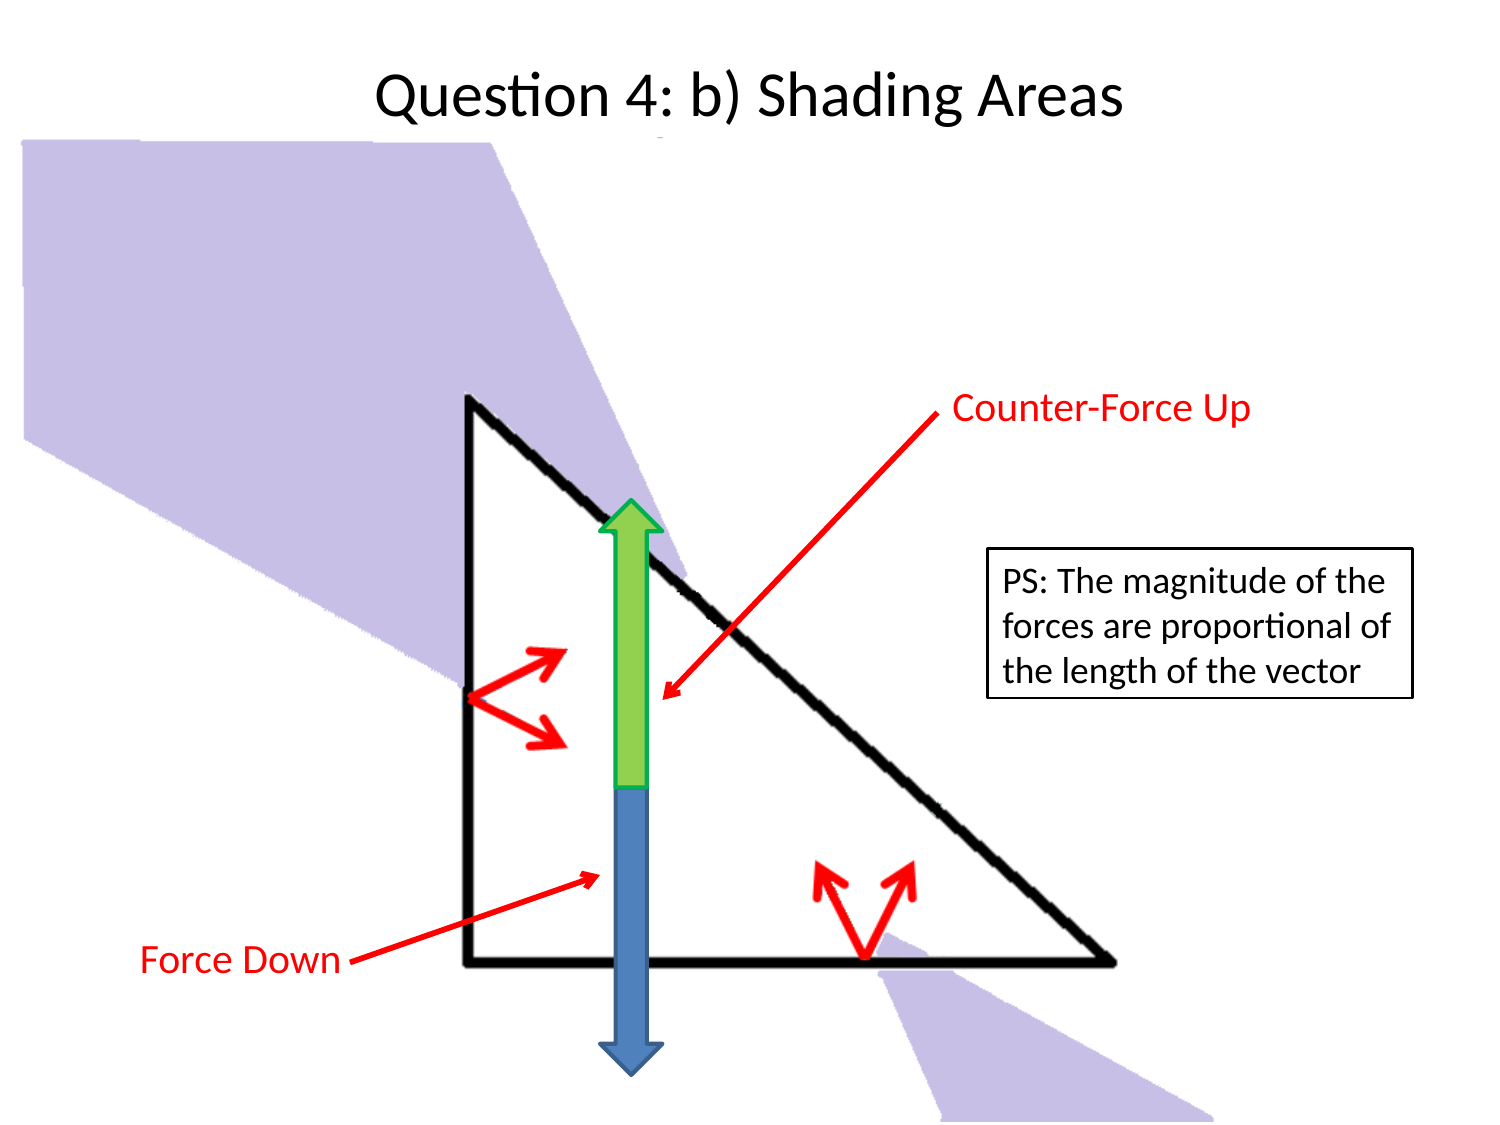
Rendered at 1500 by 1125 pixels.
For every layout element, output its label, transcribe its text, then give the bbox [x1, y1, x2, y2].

title Question 4: b) Shading Areas [75, 45, 1425, 136]
picture [11, 137, 1451, 1122]
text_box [662, 412, 938, 701]
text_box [349, 874, 601, 963]
